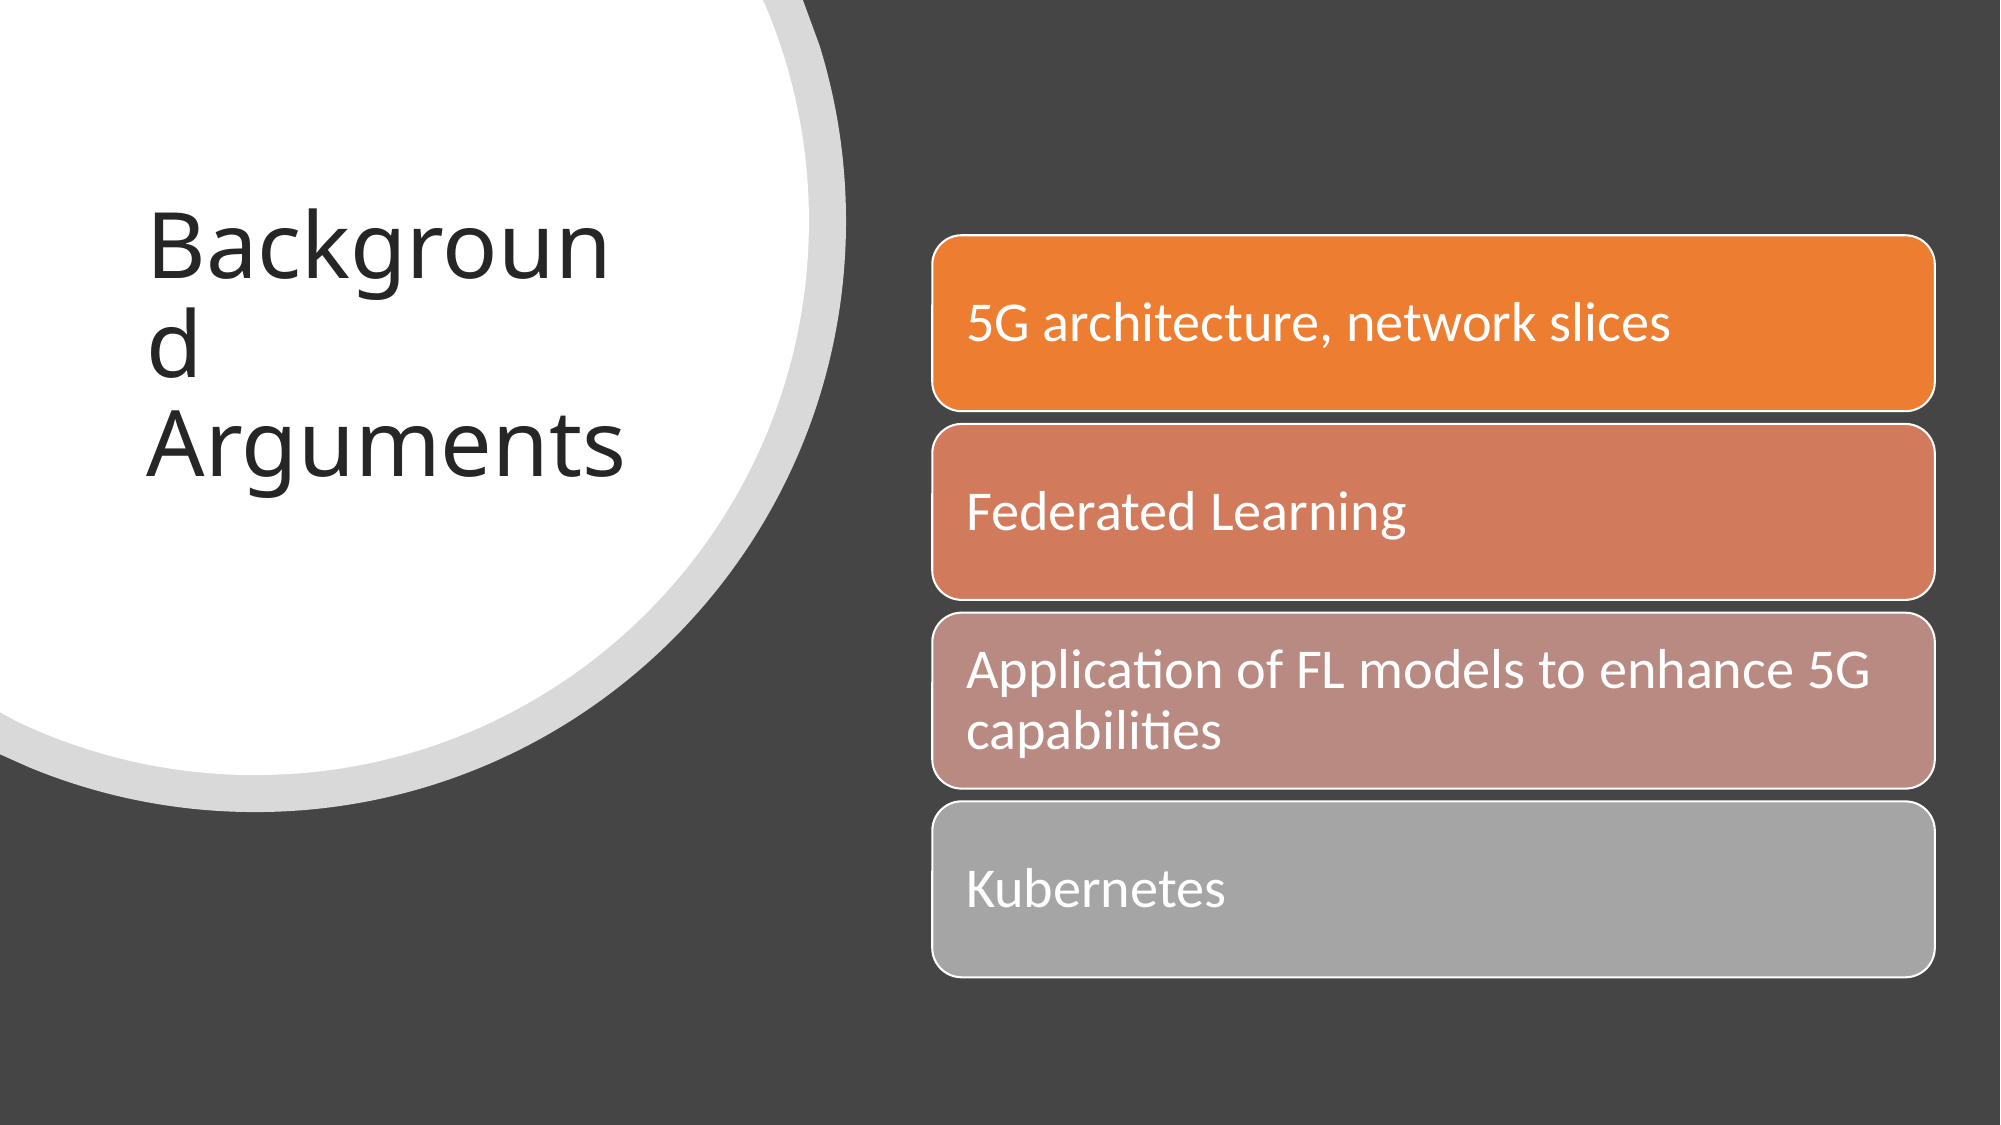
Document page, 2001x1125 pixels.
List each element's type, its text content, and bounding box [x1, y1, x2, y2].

title Background Arguments [131, 98, 660, 597]
text_box [0, 0, 848, 814]
text_box [0, 0, 810, 777]
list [932, 231, 1935, 982]
